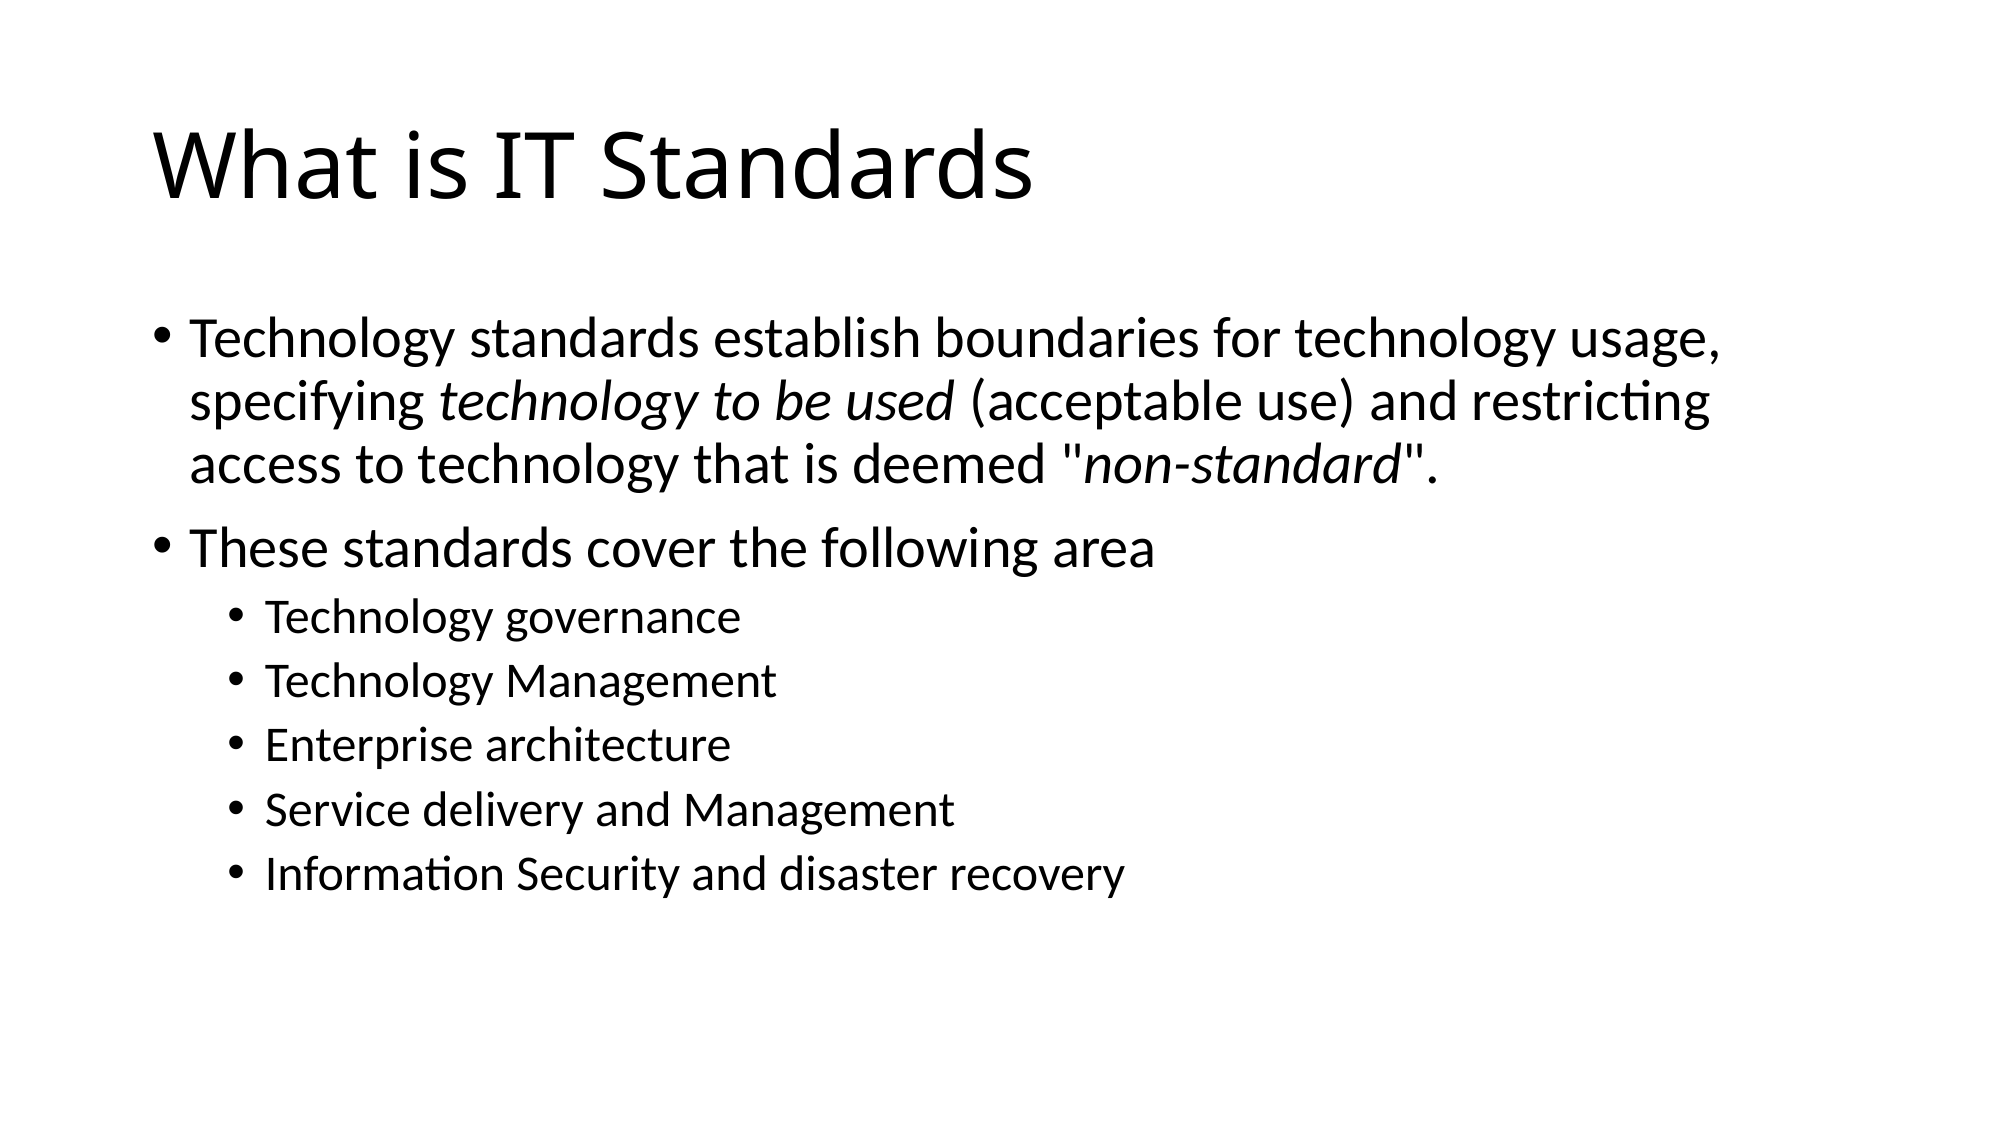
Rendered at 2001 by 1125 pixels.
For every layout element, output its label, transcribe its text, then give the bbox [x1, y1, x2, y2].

title What is IT Standards [137, 59, 1863, 278]
list Technology standards establish boundaries for technology usage, specifying technology to be used (acceptable use) and restricting access to technology that is deemed "non-standard". These standards cover the following area Technology governance Technology Management Enterprise architecture Service delivery and Management Information Security and disaster recovery [137, 299, 1863, 1014]
